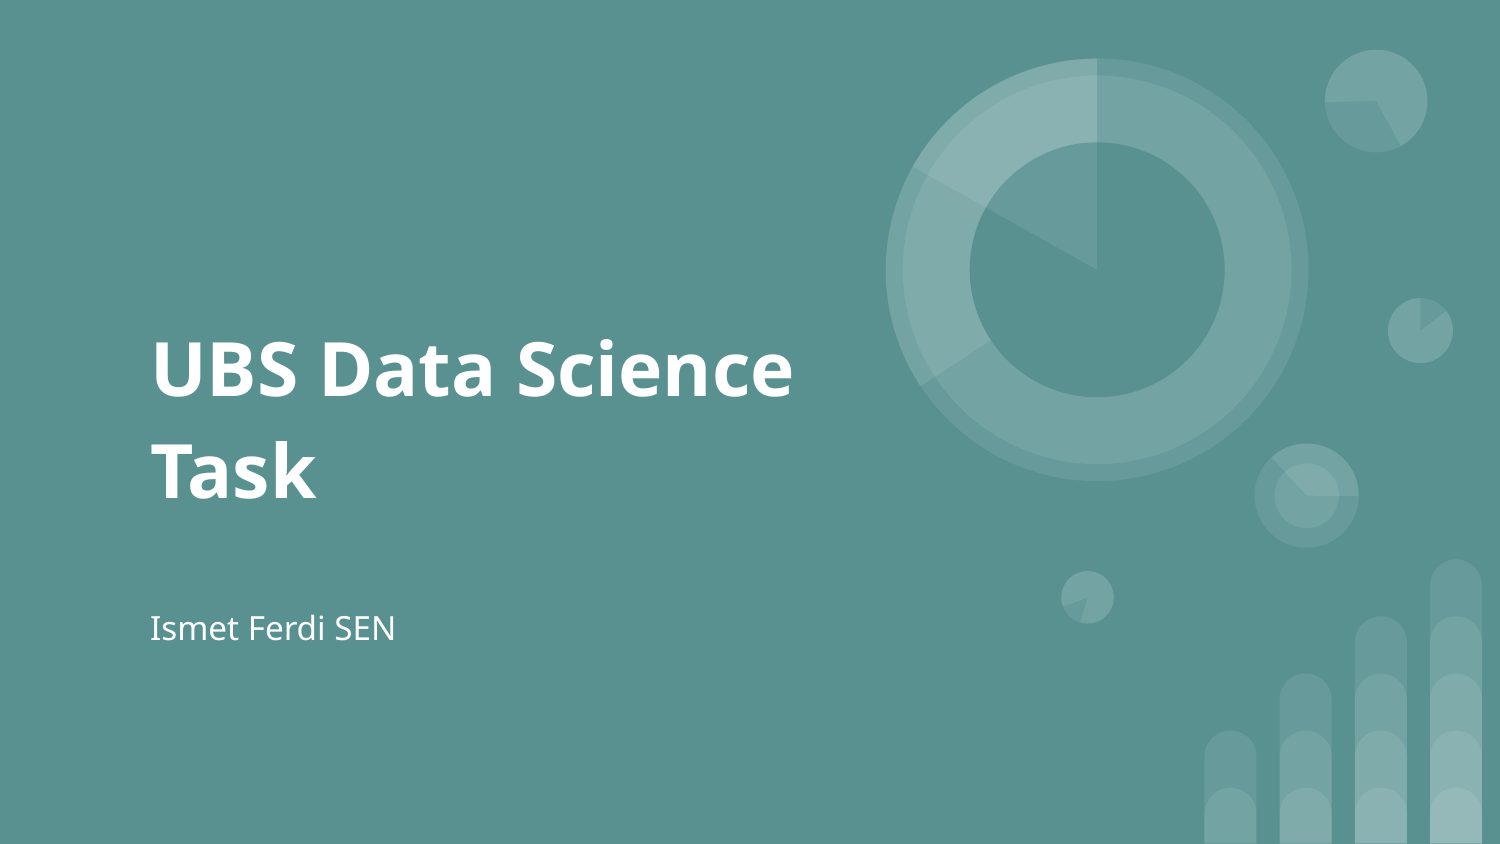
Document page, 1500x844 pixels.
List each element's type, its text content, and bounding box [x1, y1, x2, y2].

subtitle Ismet Ferdi SEN [135, 589, 834, 704]
title UBS Data Science Task [135, 264, 834, 572]
